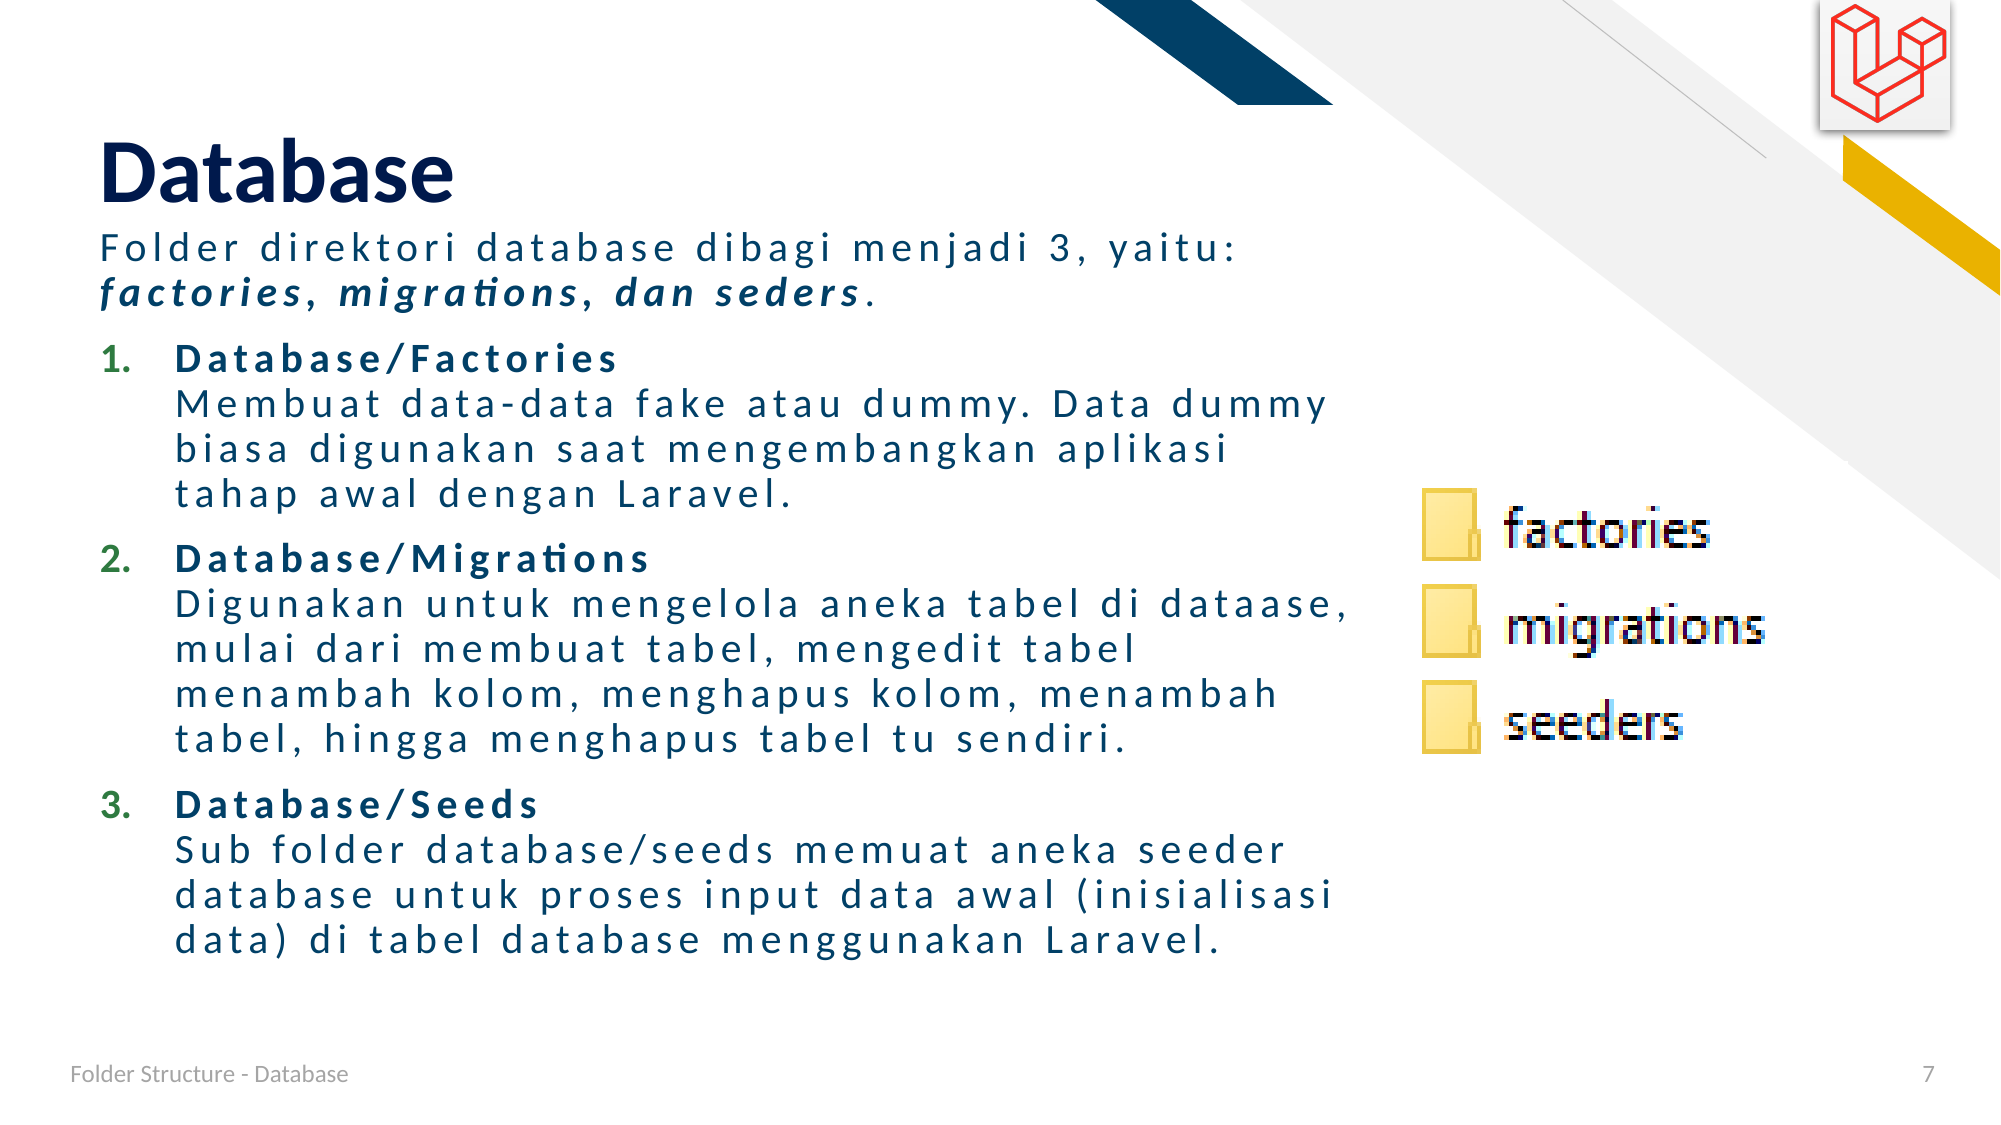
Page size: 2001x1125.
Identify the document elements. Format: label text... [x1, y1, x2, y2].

picture [1404, 461, 1848, 768]
text_box [1820, 0, 1950, 130]
picture [1831, 4, 1947, 125]
slide_number 7 [1828, 1042, 1950, 1103]
footer Folder Structure - Database [55, 1042, 731, 1103]
title Database [85, 34, 1453, 223]
text_box Folder direktori database dibagi menjadi 3, yaitu: factories, migrations, dan seders. Database/Factories Membuat data-data fake atau dummy. Data dummy biasa digunakan saat mengembangkan aplikasi tahap awal dengan Laravel. Database/Migrations Digunakan untuk mengelola aneka tabel di dataase, mulai dari membuat tabel, mengedit tabel menambah kolom, menghapus kolom, menambah tabel, hingga menghapus tabel tu sendiri. Database/Seeds Sub folder database/seeds memuat aneka seeder database untuk proses input data awal (inisialisasi data) di tabel database menggunakan Laravel. [85, 217, 1372, 1012]
